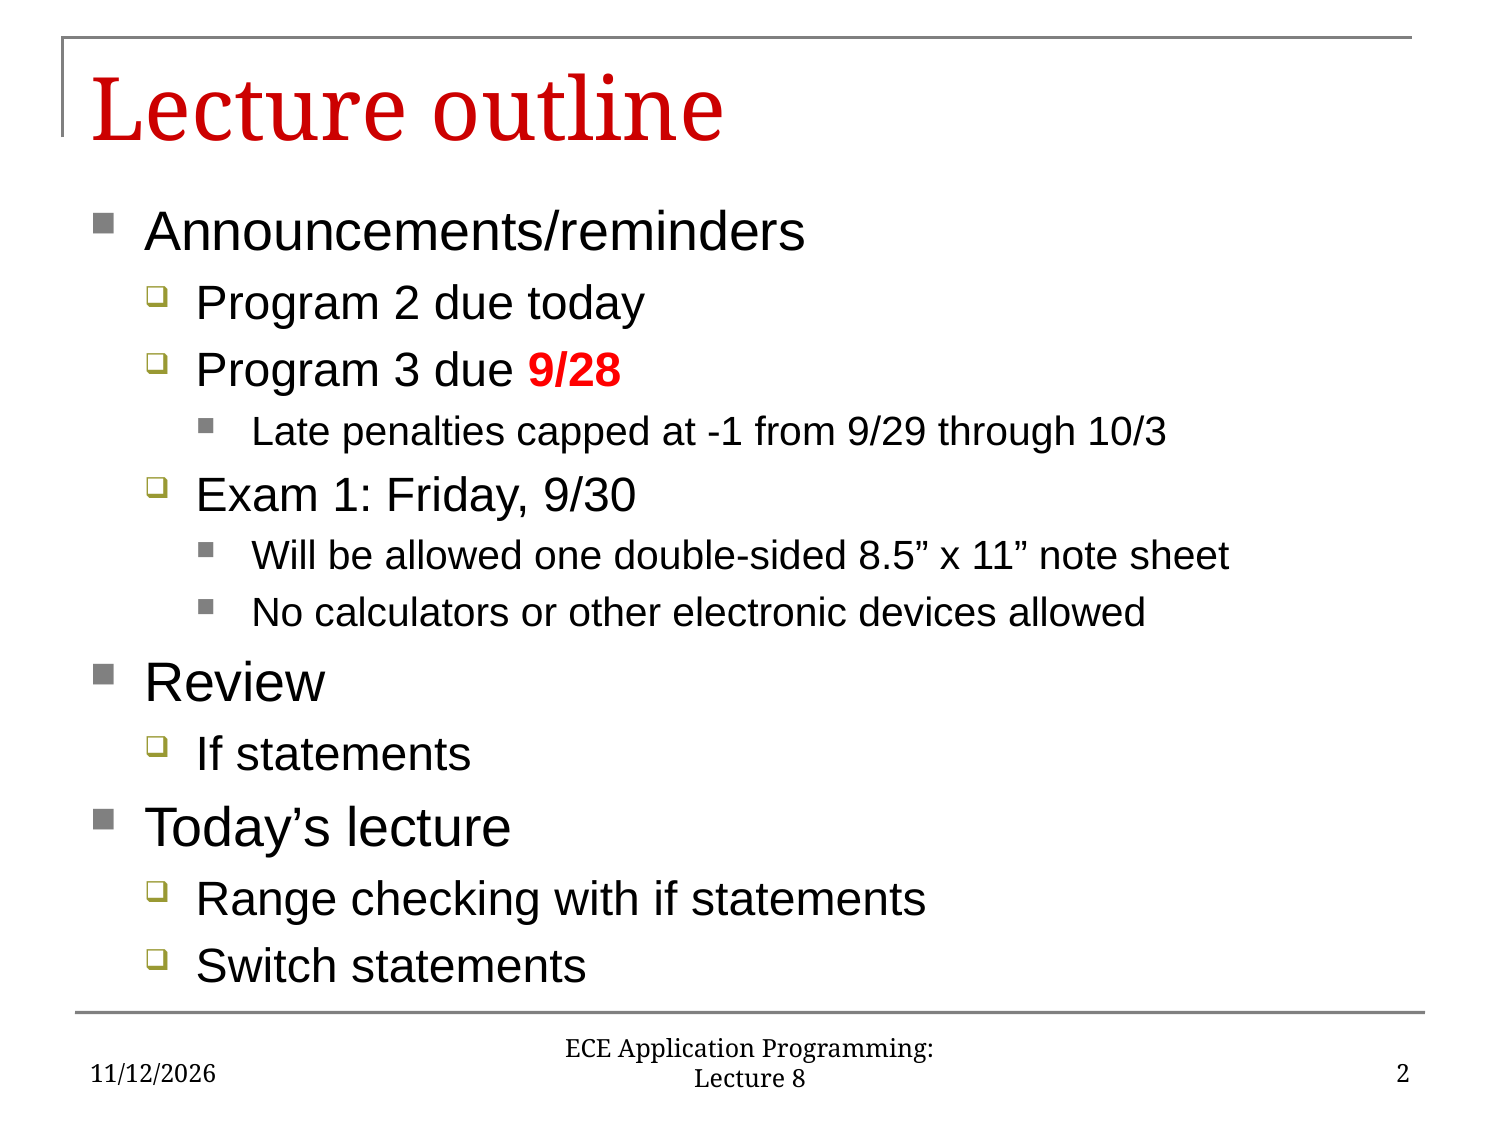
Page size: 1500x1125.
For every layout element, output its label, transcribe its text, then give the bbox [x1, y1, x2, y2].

slide_number 2 [1074, 1023, 1426, 1100]
footer ECE Application Programming: Lecture 8 [512, 1024, 988, 1101]
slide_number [74, 1023, 426, 1100]
list Announcements/reminders Program 2 due today Program 3 due 9/28 Late penalties capped at -1 from 9/29 through 10/3 Exam 1: Friday, 9/30 Will be allowed one double-sided 8.5” x 11” note sheet No calculators or other electronic devices allowed Review If statements Today’s lecture Range checking with if statements Switch statements [75, 187, 1425, 1006]
title Lecture outline [75, 45, 1425, 163]
